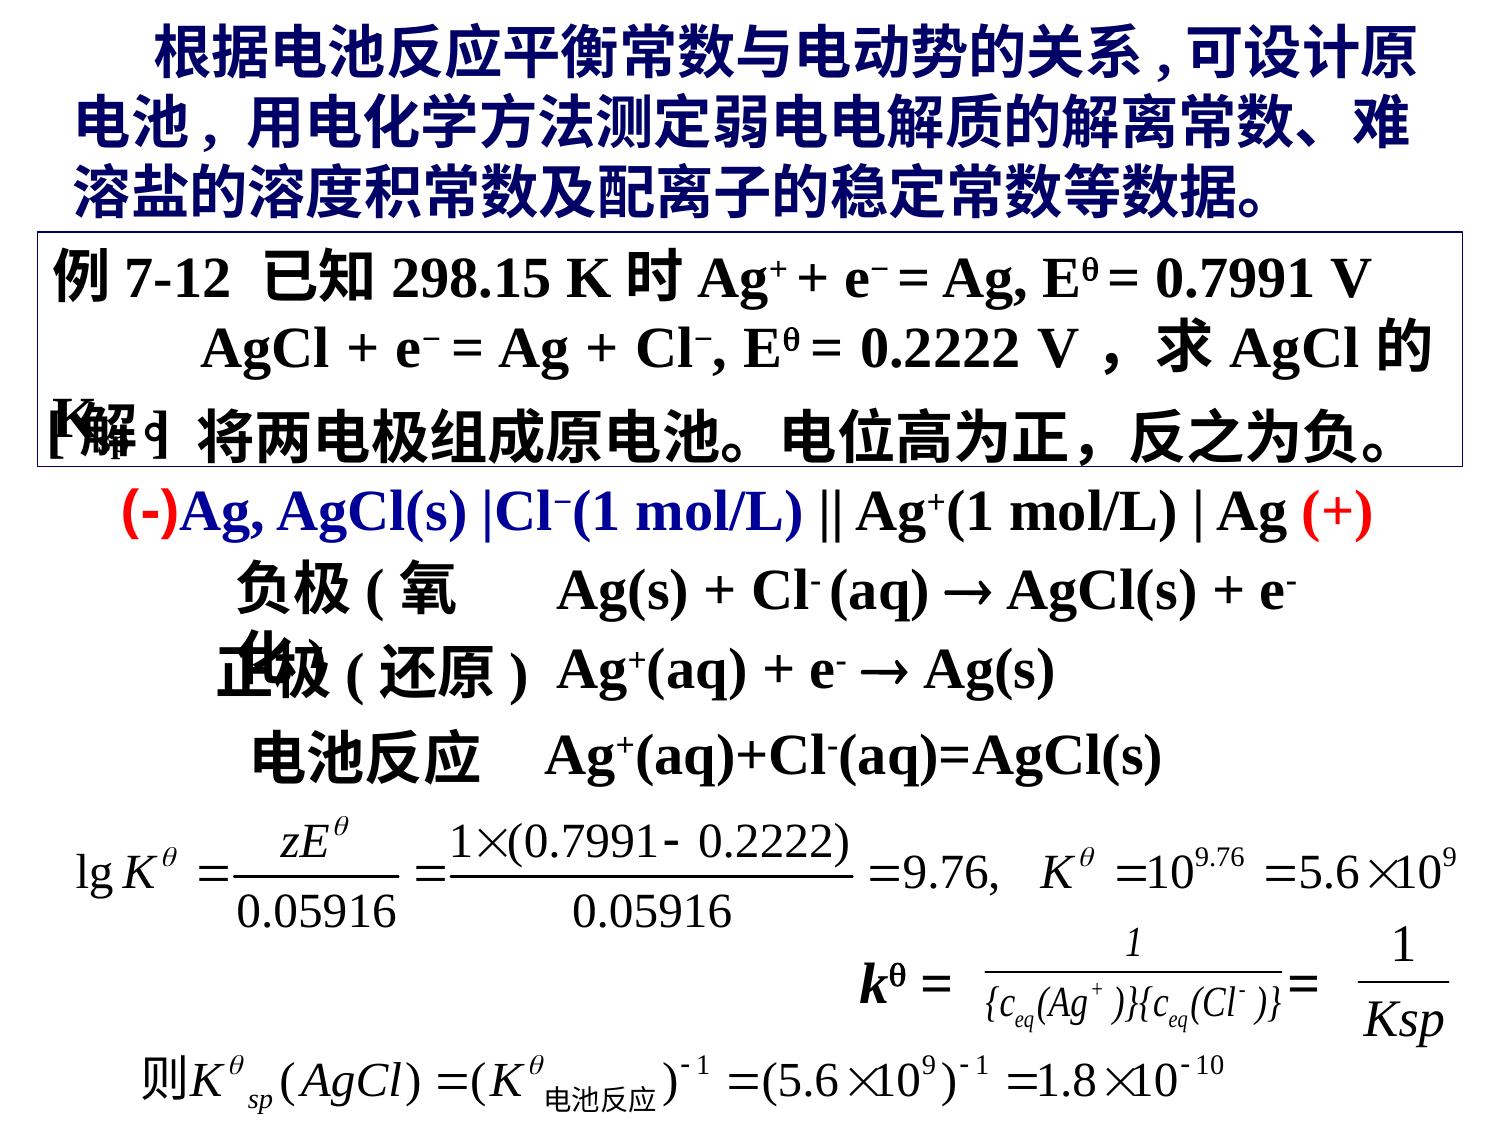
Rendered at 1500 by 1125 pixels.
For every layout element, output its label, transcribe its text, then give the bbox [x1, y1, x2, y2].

picture [68, 802, 1468, 1057]
text_box [解] [31, 385, 244, 471]
text_box 根据电池反应平衡常数与电动势的关系,可设计原电池, 用电化学方法测定弱电电解质的解离常数、难溶盐的溶度积常数及配离子的稳定常数等数据。 [57, 7, 1468, 233]
text_box 电池反应 [233, 713, 530, 799]
text_box Ag+(aq)+Cl-(aq)=AgCl(s) [529, 708, 1280, 794]
text_box (-)Ag, AgCl(s) |Cl−(1 mol/L) || Ag+(1 mol/L) | Ag (+) [106, 464, 1500, 550]
text_box Ag(s) + Cl- (aq)  AgCl(s) + e- [541, 550, 1329, 629]
text_box 正极(还原) [200, 627, 541, 713]
text_box 负极(氧化) [220, 550, 553, 699]
text_box 将两电极组成原电池。电位高为正，反之为负。 [181, 392, 1394, 464]
picture [135, 1043, 1234, 1125]
text_box k = = [829, 939, 979, 1023]
text_box Ag+(aq) + e-  Ag(s) [541, 629, 1163, 708]
text_box k = = [1291, 939, 1349, 1023]
text_box 例7-12 已知298.15 K时Ag+ + e− = Ag, E = 0.7991 V AgCl + e− = Ag + Cl−, E = 0.2222 V，求AgCl的Ksp。 [37, 231, 1463, 464]
